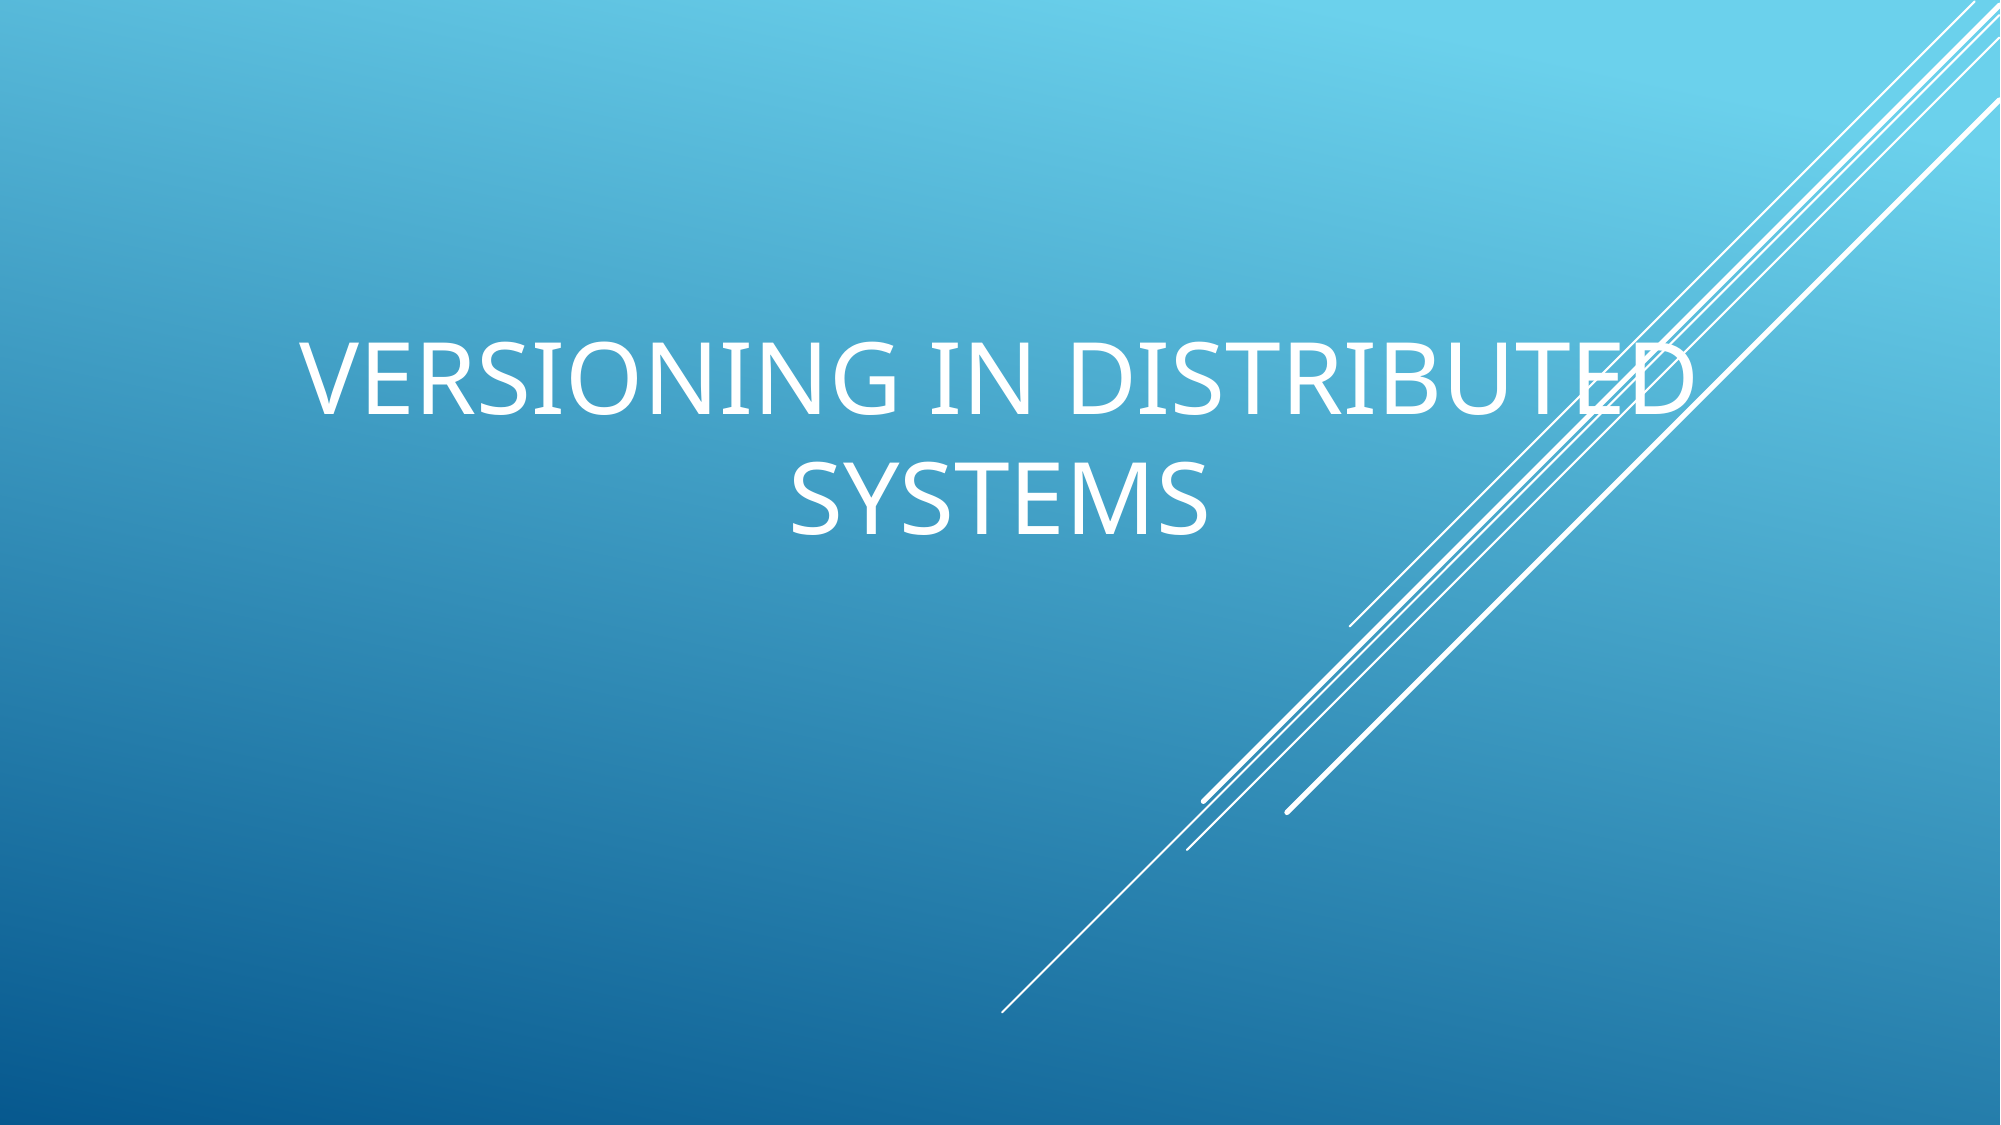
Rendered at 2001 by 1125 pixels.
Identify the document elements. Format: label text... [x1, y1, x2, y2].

title Versioning in distributed systems [249, 170, 1750, 563]
